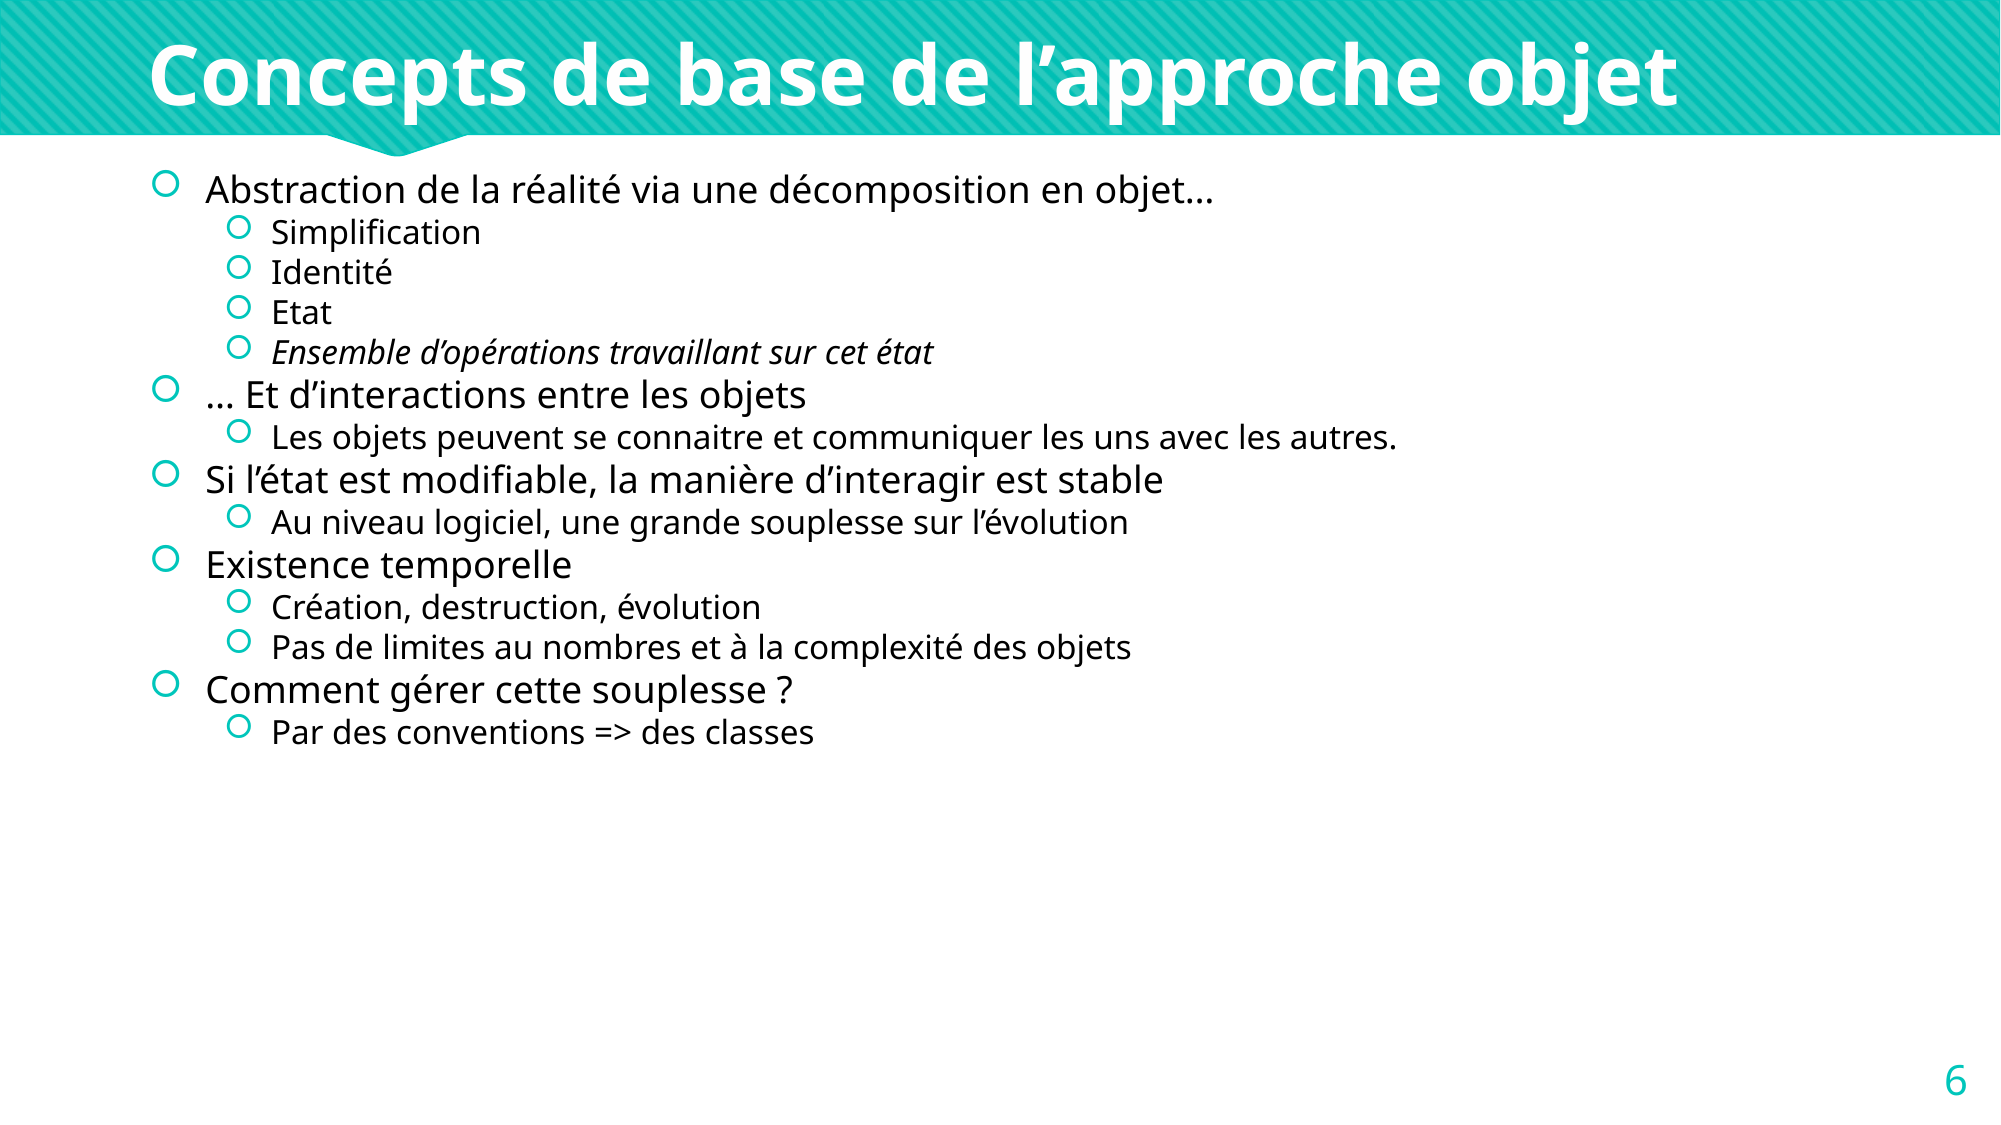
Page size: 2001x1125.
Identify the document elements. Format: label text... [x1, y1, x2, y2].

picture [1, 1, 1999, 154]
text_box Abstraction de la réalité via une décomposition en objet… Simplification Identité Etat Ensemble d’opérations travaillant sur cet état … Et d’interactions entre les objets Les objets peuvent se connaitre et communiquer les uns avec les autres. Si l’état est modifiable, la manière d’interagir est stable Au niveau logiciel, une grande souplesse sur l’évolution Existence temporelle Création, destruction, évolution Pas de limites au nombres et à la complexité des objets Comment gérer cette souplesse ? Par des conventions => des classes [134, 159, 1866, 1113]
text_box 6 [1809, 1031, 1984, 1113]
text_box Concepts de base de l’approche objet [132, 0, 1867, 130]
